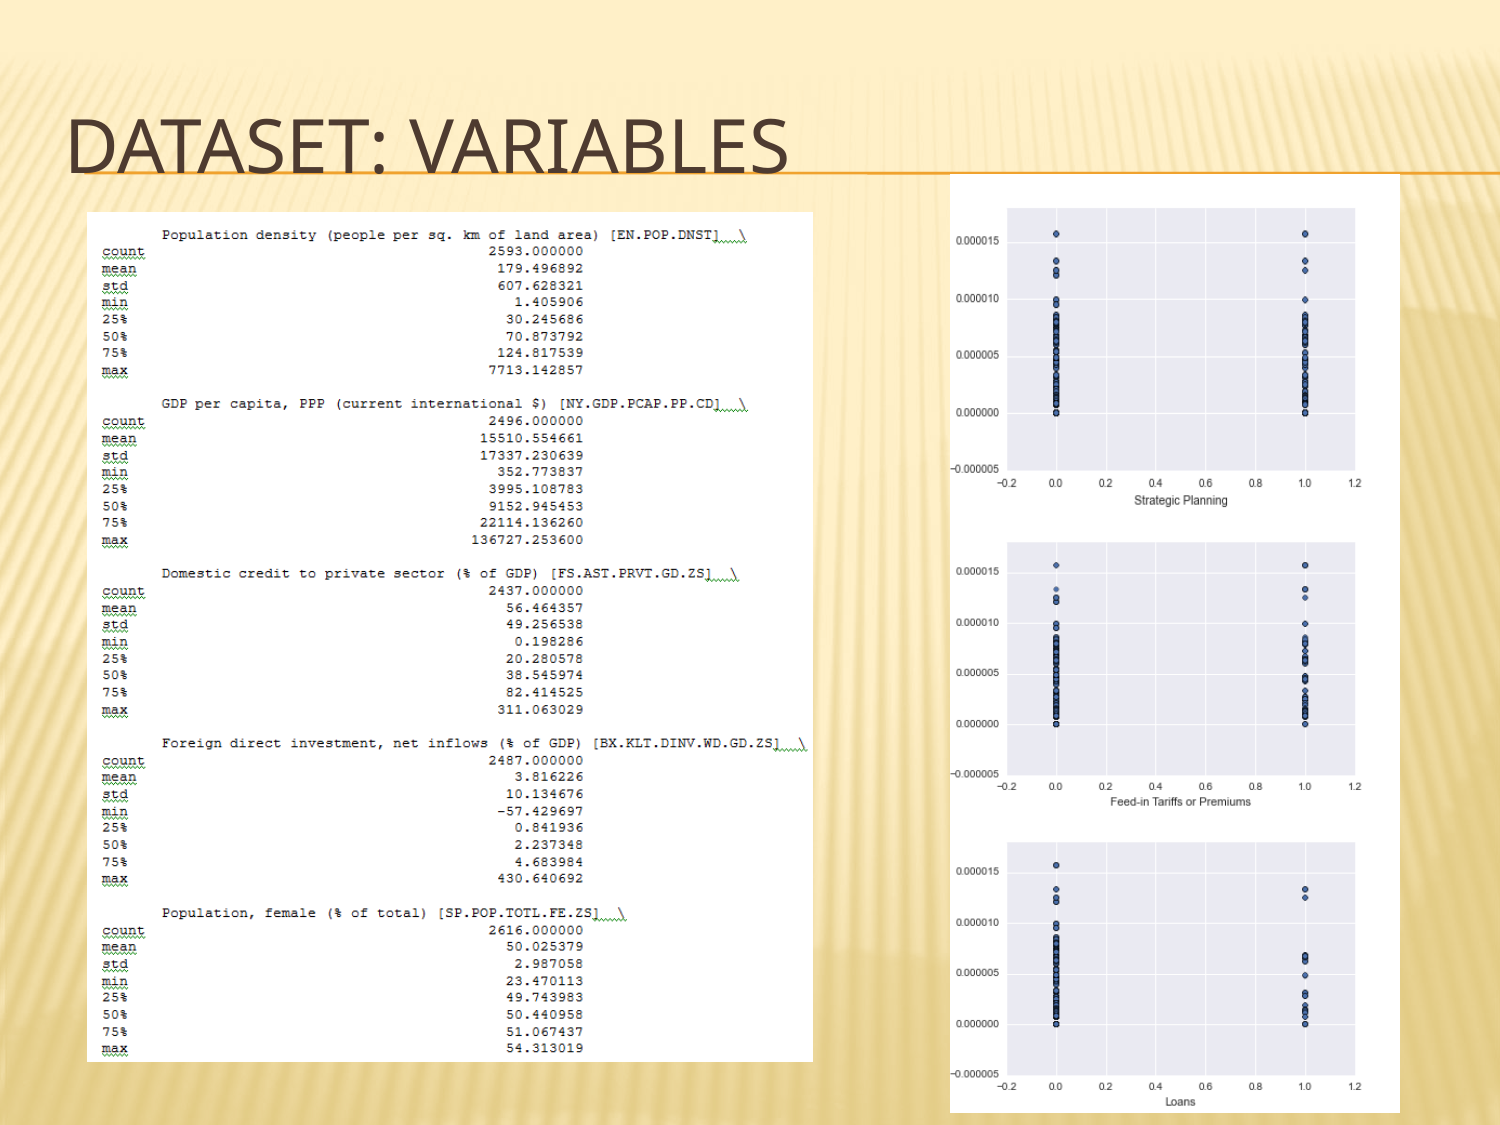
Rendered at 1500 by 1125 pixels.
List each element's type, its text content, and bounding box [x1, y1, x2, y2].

picture [87, 212, 813, 1063]
picture [949, 174, 1401, 1113]
title DATASET: VARIABLES [50, 75, 1475, 213]
